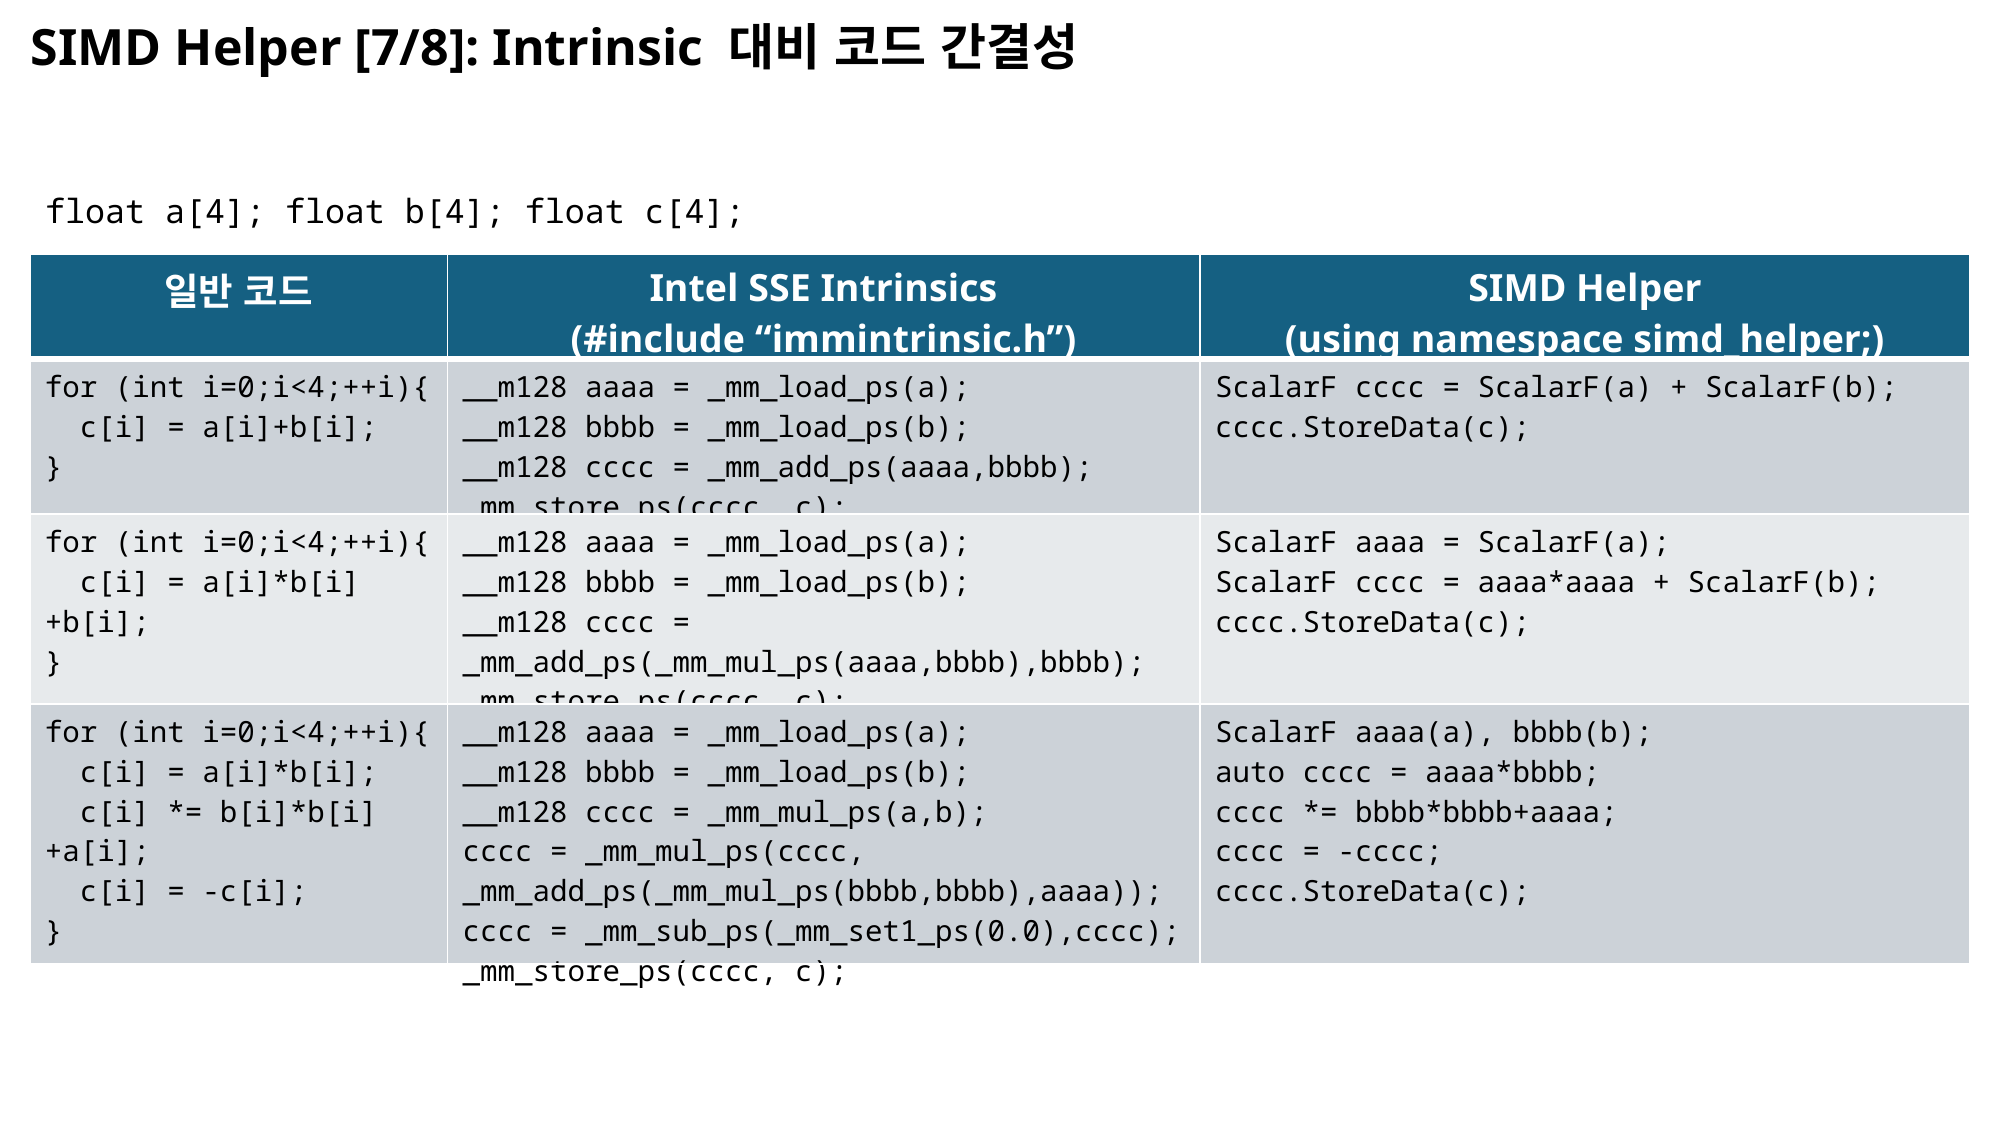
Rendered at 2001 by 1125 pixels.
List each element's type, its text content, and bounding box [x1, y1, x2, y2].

table_cell for (int i=0;i<4;++i){ c[i] = a[i]+b[i]; } [31, 362, 447, 513]
table_cell ScalarF cccc = ScalarF(a) + ScalarF(b); cccc.StoreData(c); [1201, 362, 1969, 513]
table_cell __m128 aaaa = _mm_load_ps(a); __m128 bbbb = _mm_load_ps(b); __m128 cccc = _mm_add_ps(_mm_mul_ps(aaaa,bbbb),bbbb); _mm_store_ps(cccc, c); [448, 515, 1199, 703]
table_header 일반 코드 [31, 255, 447, 356]
table_cell __m128 aaaa = _mm_load_ps(a); __m128 bbbb = _mm_load_ps(b); __m128 cccc = _mm_mul_ps(a,b); cccc = _mm_mul_ps(cccc, _mm_add_ps(_mm_mul_ps(bbbb,bbbb),aaaa)); cccc = _mm_sub_ps(_mm_set1_ps(0.0),cccc); _mm_store_ps(cccc, c); [448, 705, 1199, 963]
table_cell for (int i=0;i<4;++i){ c[i] = a[i]*b[i]+b[i]; } [31, 515, 447, 703]
text_box SIMD Helper [7/8]: Intrinsic 대비 코드 간결성 [16, 8, 1971, 83]
table_header Intel SSE Intrinsics (#include “immintrinsic.h”) [448, 255, 1199, 356]
table_cell for (int i=0;i<4;++i){ c[i] = a[i]*b[i]; c[i] *= b[i]*b[i]+a[i]; c[i] = -c[i]; } [31, 705, 447, 963]
text_box float a[4]; float b[4]; float c[4]; [30, 182, 1031, 238]
table_cell ScalarF aaaa(a), bbbb(b); auto cccc = aaaa*bbbb; cccc *= bbbb*bbbb+aaaa; cccc = -cccc; cccc.StoreData(c); [1201, 705, 1969, 963]
table_header SIMD Helper (using namespace simd_helper;) [1201, 255, 1969, 356]
table_cell ScalarF aaaa = ScalarF(a); ScalarF cccc = aaaa*aaaa + ScalarF(b); cccc.StoreData(c); [1201, 515, 1969, 703]
table_cell __m128 aaaa = _mm_load_ps(a); __m128 bbbb = _mm_load_ps(b); __m128 cccc = _mm_add_ps(aaaa,bbbb); _mm_store_ps(cccc, c); [448, 362, 1199, 513]
